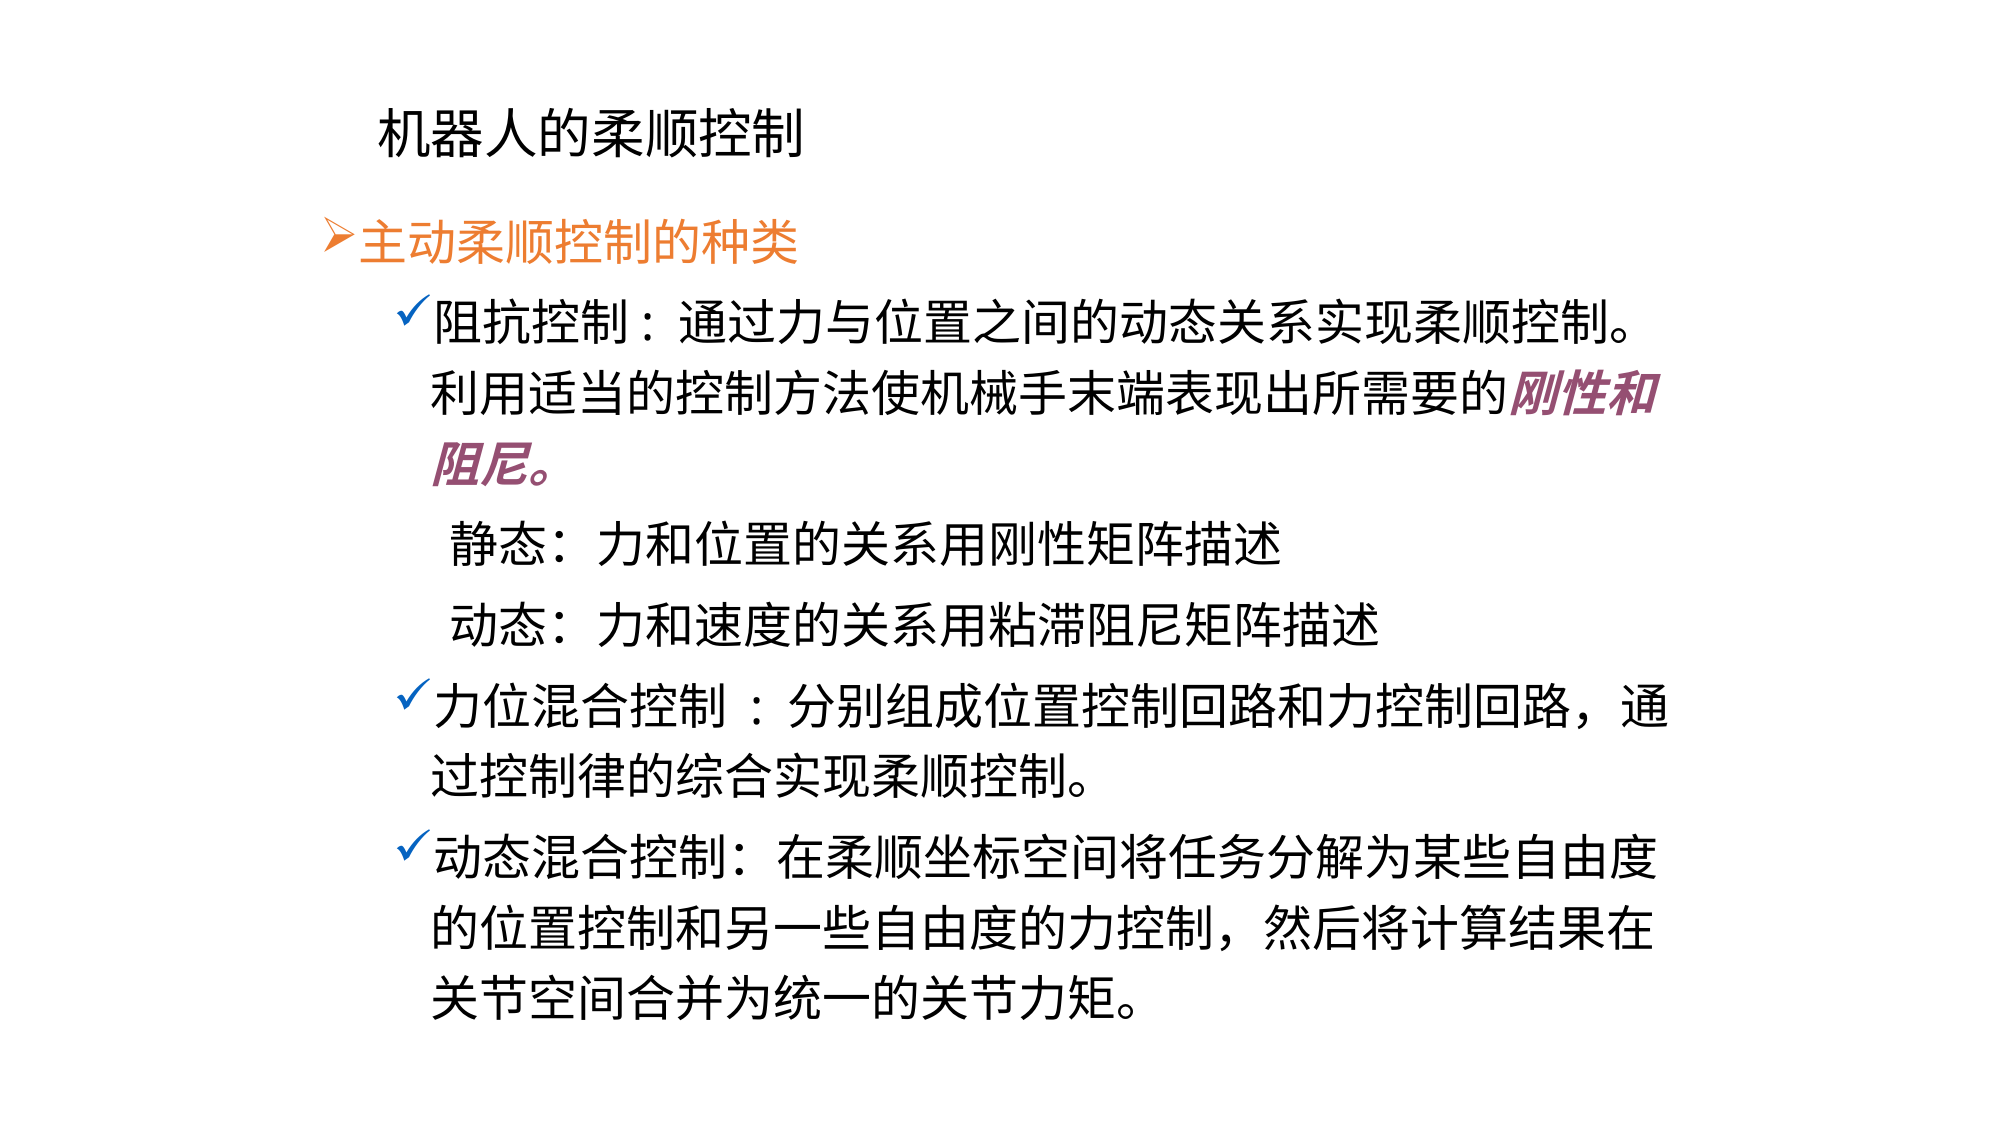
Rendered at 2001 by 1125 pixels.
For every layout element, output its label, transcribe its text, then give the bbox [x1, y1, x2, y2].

title 机器人的柔顺控制 [362, 99, 1638, 174]
list 主动柔顺控制的种类 阻抗控制: 通过力与位置之间的动态关系实现柔顺控制。利用适当的控制方法使机械手末端表现出所需要的刚性和阻尼。 静态：力和位置的关系用刚性矩阵描述 动态：力和速度的关系用粘滞阻尼矩阵描述 力位混合控制 : 分别组成位置控制回路和力控制回路，通过控制律的综合实现柔顺控制。 动态混合控制：在柔顺坐标空间将任务分解为某些自由度的位置控制和另一些自由度的力控制，然后将计算结果在关节空间合并为统一的关节力矩。 [305, 191, 1700, 1039]
